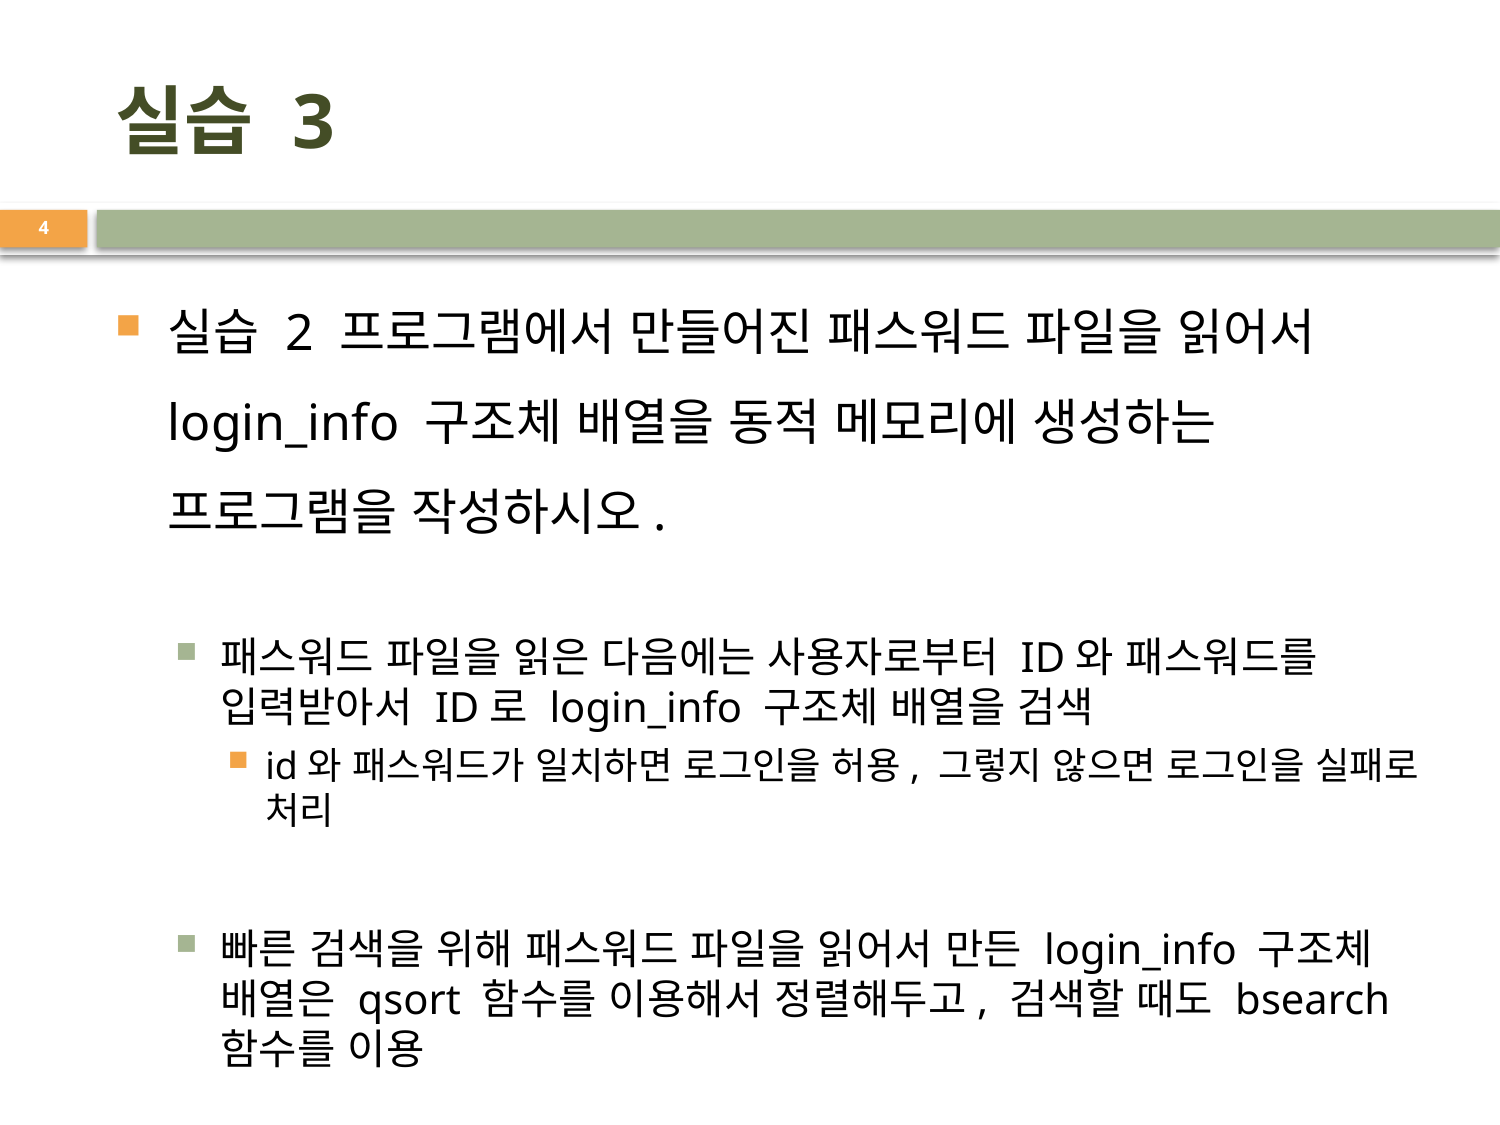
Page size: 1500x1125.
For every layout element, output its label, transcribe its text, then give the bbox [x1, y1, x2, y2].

title 실습 3 [100, 37, 1439, 201]
list 실습 2 프로그램에서 만들어진 패스워드 파일을 읽어서 login_info 구조체 배열을 동적 메모리에 생성하는 프로그램을 작성하시오. 패스워드 파일을 읽은 다음에는 사용자로부터 ID와 패스워드를 입력받아서 ID로 login_info 구조체 배열을 검색 id와 패스워드가 일치하면 로그인을 허용, 그렇지 않으면 로그인을 실패로 처리 빠른 검색을 위해 패스워드 파일을 읽어서 만든 login_info 구조체 배열은 qsort 함수를 이용해서 정렬해두고, 검색할 때도 bsearch 함수를 이용 [100, 262, 1439, 1088]
slide_number 4 [0, 208, 88, 249]
